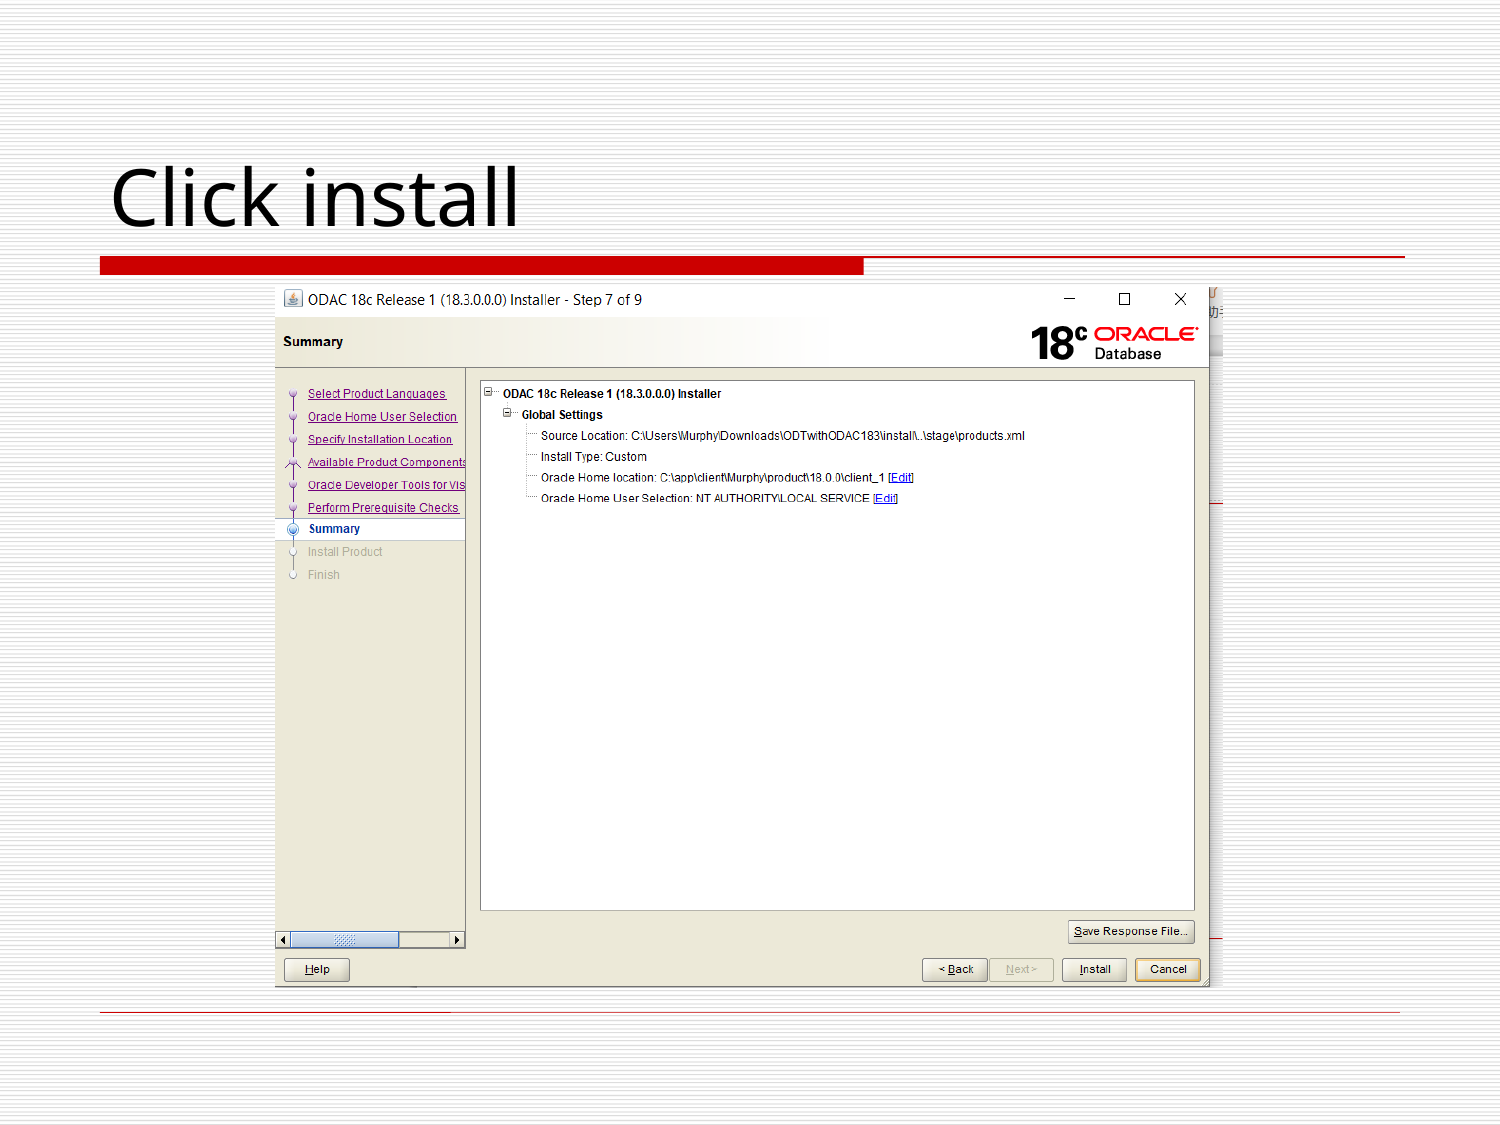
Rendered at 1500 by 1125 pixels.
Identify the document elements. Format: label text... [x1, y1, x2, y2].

title Click install [93, 49, 1407, 250]
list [275, 287, 1223, 988]
picture [0, 0, 1500, 1125]
